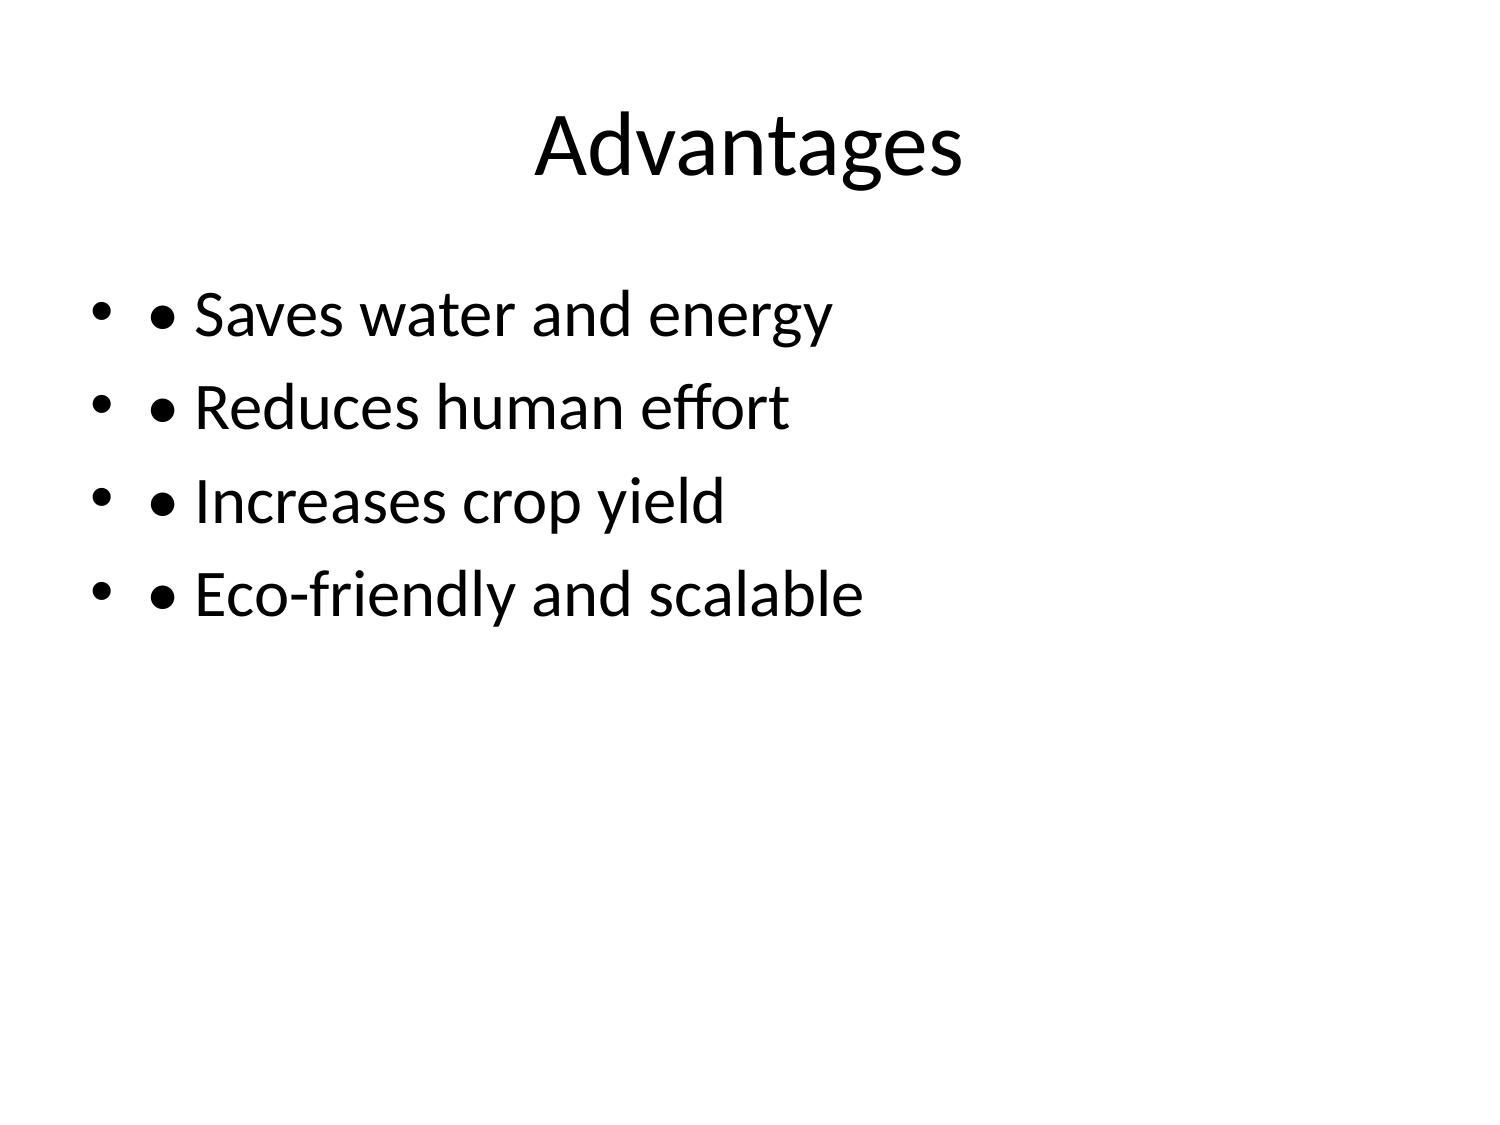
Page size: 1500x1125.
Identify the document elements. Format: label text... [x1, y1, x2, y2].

list • Saves water and energy • Reduces human effort • Increases crop yield • Eco-friendly and scalable [75, 262, 1425, 1005]
title Advantages [75, 45, 1425, 233]
